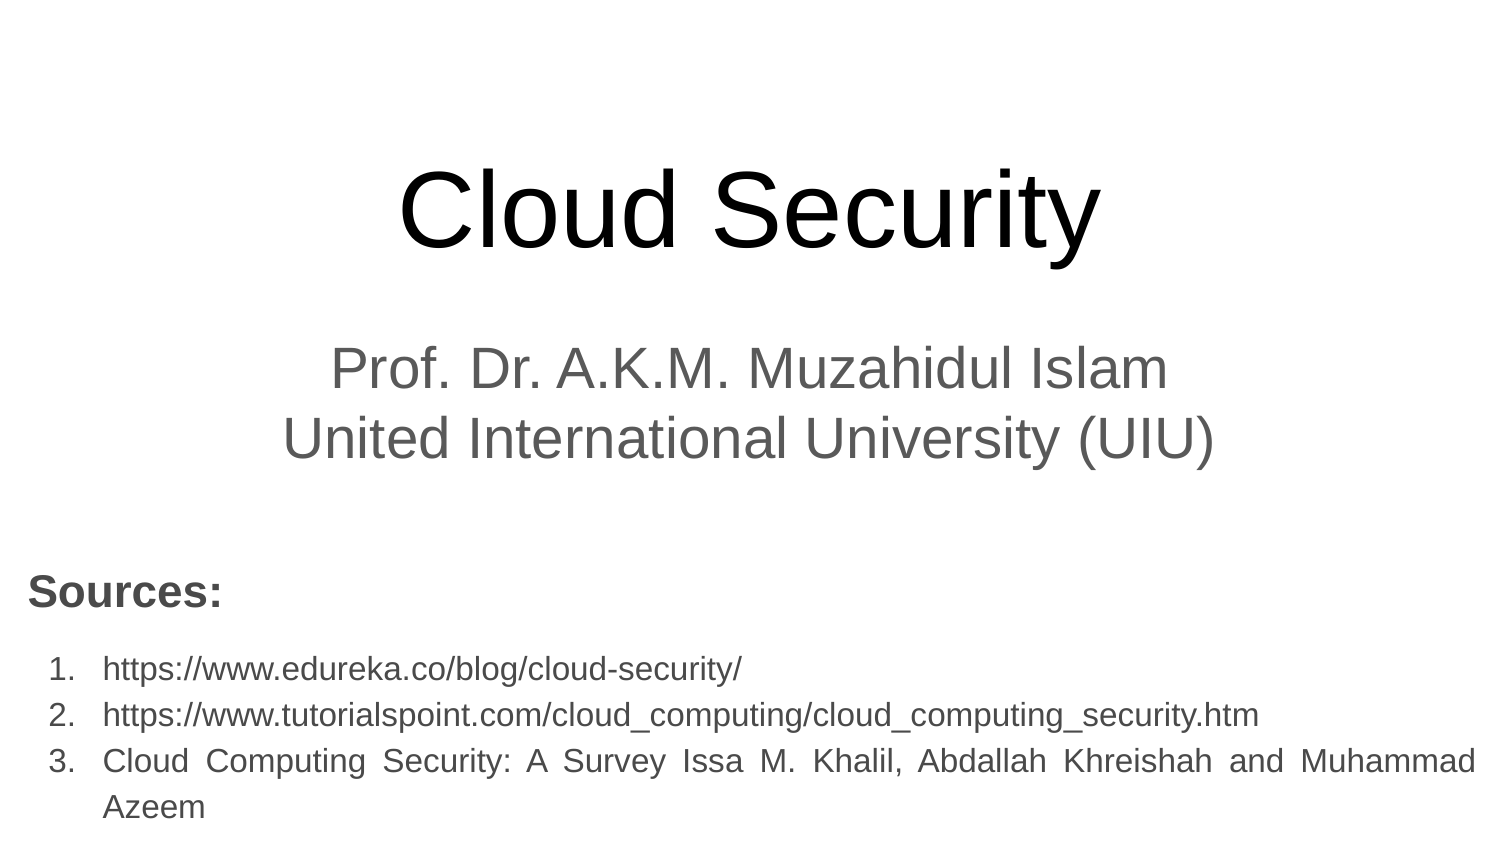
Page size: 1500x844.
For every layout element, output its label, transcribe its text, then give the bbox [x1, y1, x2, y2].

subtitle Prof. Dr. A.K.M. Muzahidul Islam United International University (UIU) [51, 314, 1449, 514]
title Cloud Security [51, 59, 1449, 284]
text_box Sources: https://www.edureka.co/blog/cloud-security/ https://www.tutorialspoint.com/cloud_computing/cloud_computing_security.htm Cloud Computing Security: A Survey Issa M. Khalil, Abdallah Khreishah and Muhammad Azeem [12, 538, 1494, 819]
